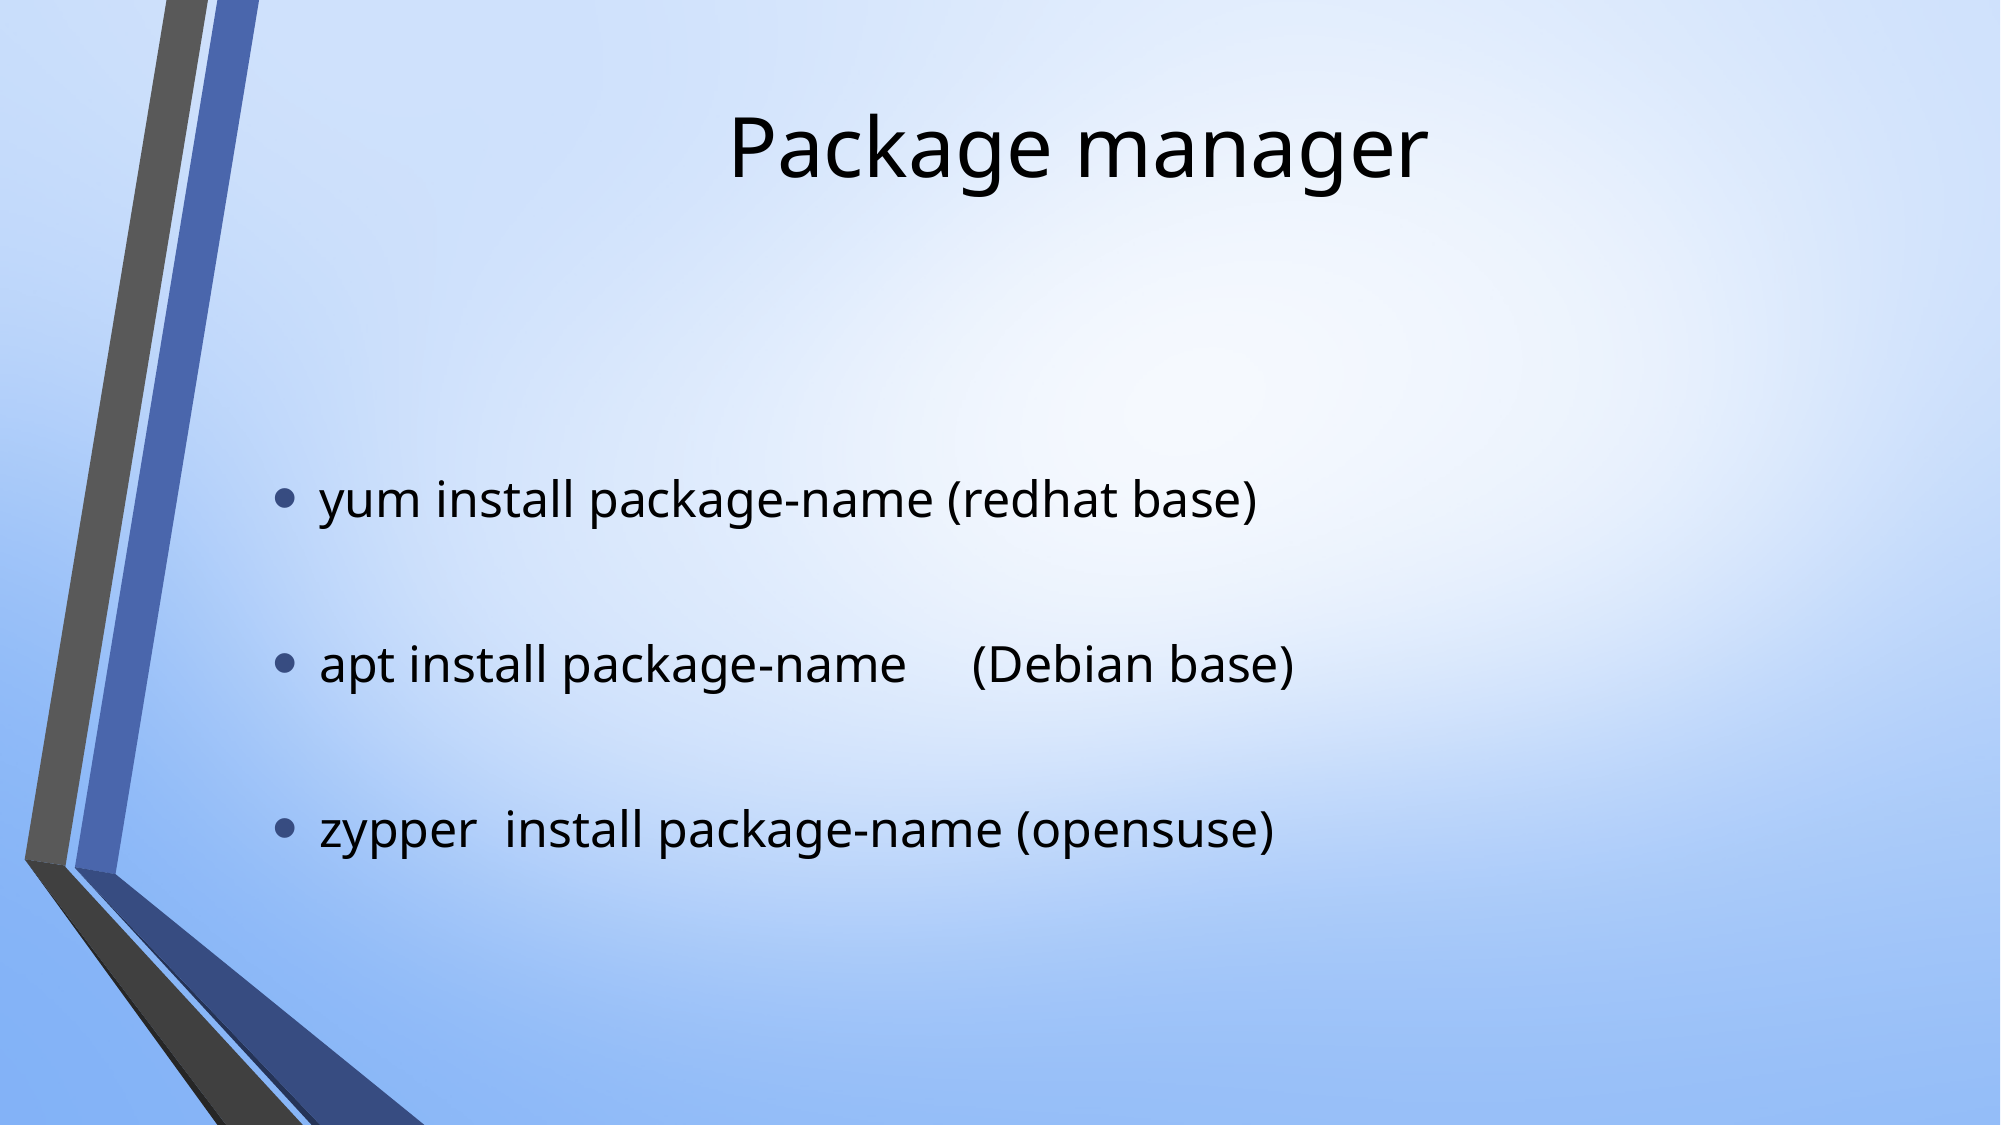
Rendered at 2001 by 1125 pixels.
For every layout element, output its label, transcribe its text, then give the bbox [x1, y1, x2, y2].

list yum install package-name (redhat base) apt install package-name (Debian base) zypper install package-name (opensuse) [257, 222, 1983, 937]
title Package manager [257, 0, 1901, 222]
